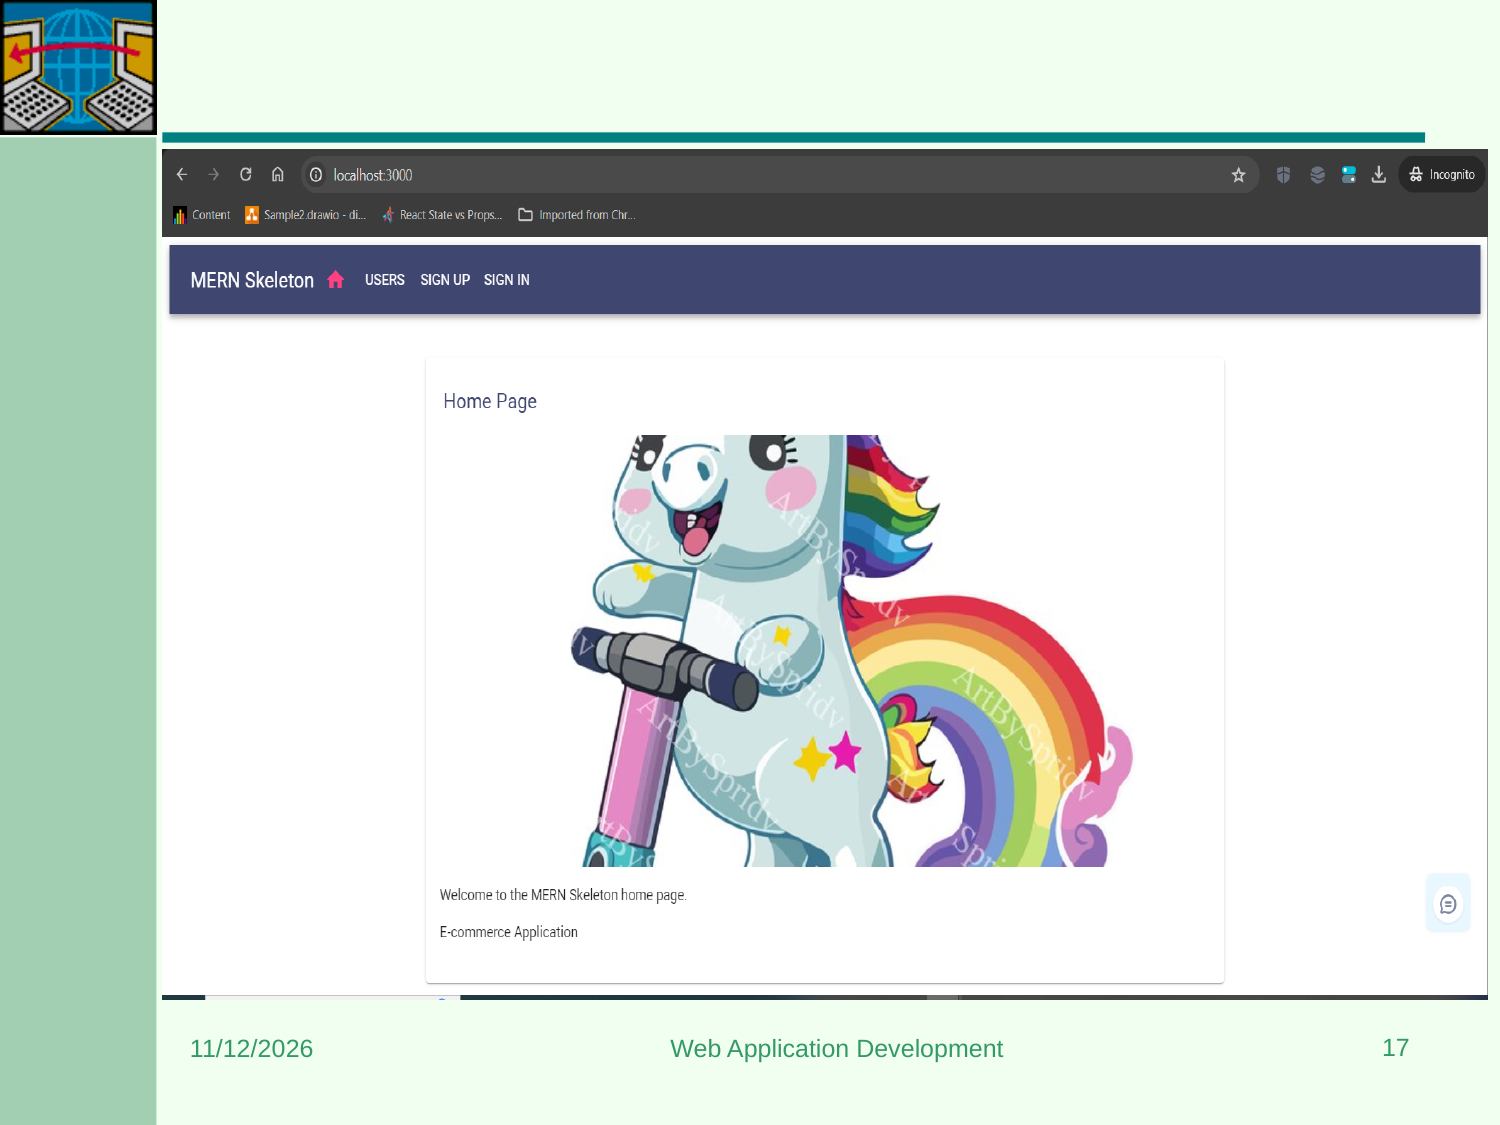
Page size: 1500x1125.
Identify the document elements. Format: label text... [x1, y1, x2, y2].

picture [0, 0, 157, 135]
slide_number 17 [1237, 1024, 1426, 1103]
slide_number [174, 1024, 438, 1104]
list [162, 149, 1488, 1001]
footer Web Application Development [462, 1024, 1213, 1104]
